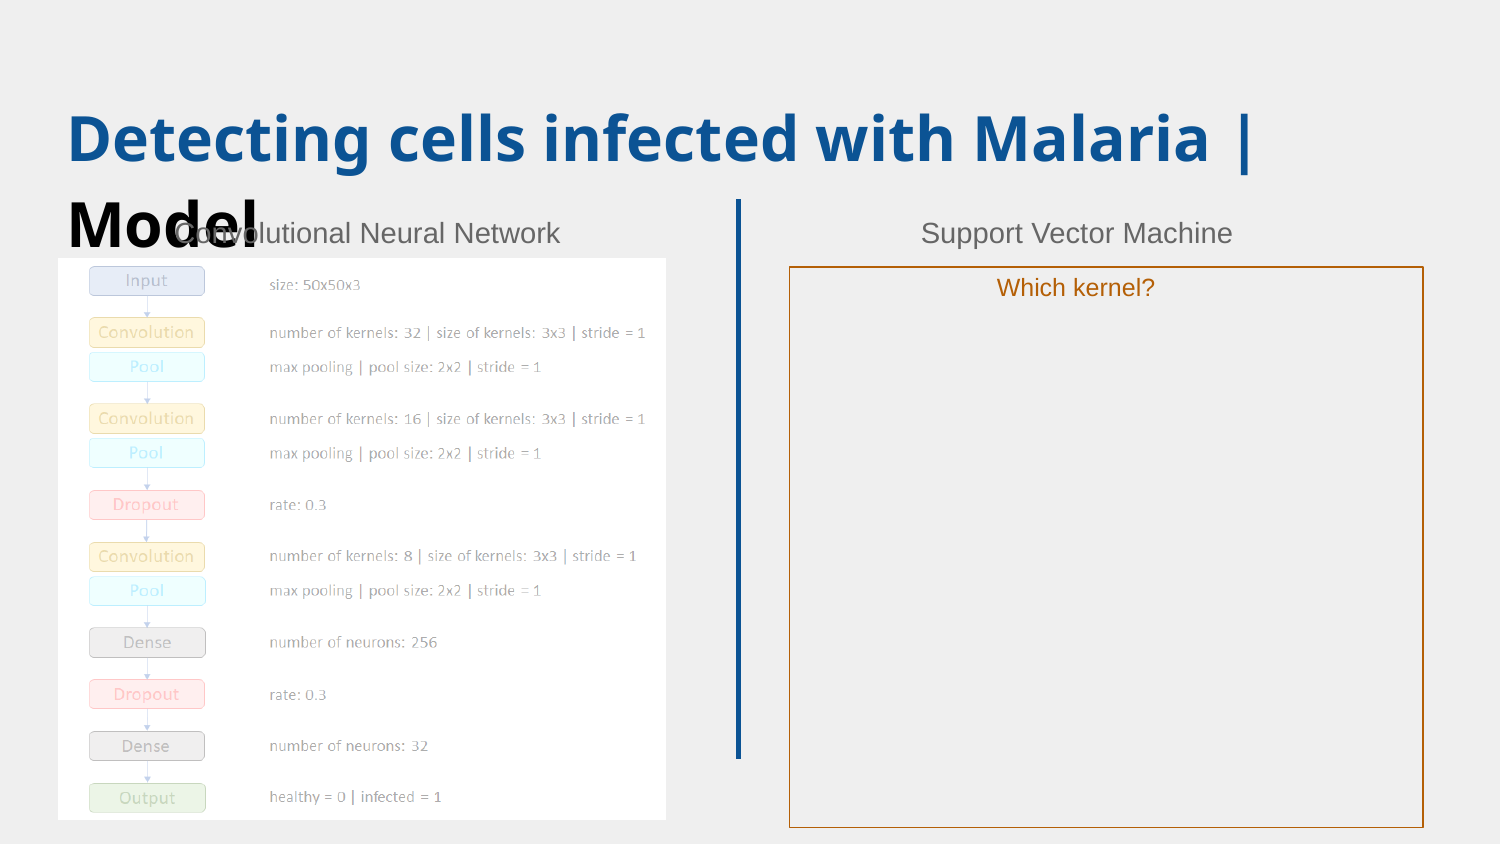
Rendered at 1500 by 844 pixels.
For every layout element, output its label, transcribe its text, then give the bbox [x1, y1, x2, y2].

title Detecting cells infected with Malaria | Model [51, 72, 1449, 176]
text_box Support Vector Machine [905, 199, 1439, 266]
text_box Convolutional Neural Network [159, 199, 693, 293]
picture [58, 258, 667, 820]
text_box Which kernel? [981, 256, 1500, 293]
text_box [789, 266, 1423, 828]
